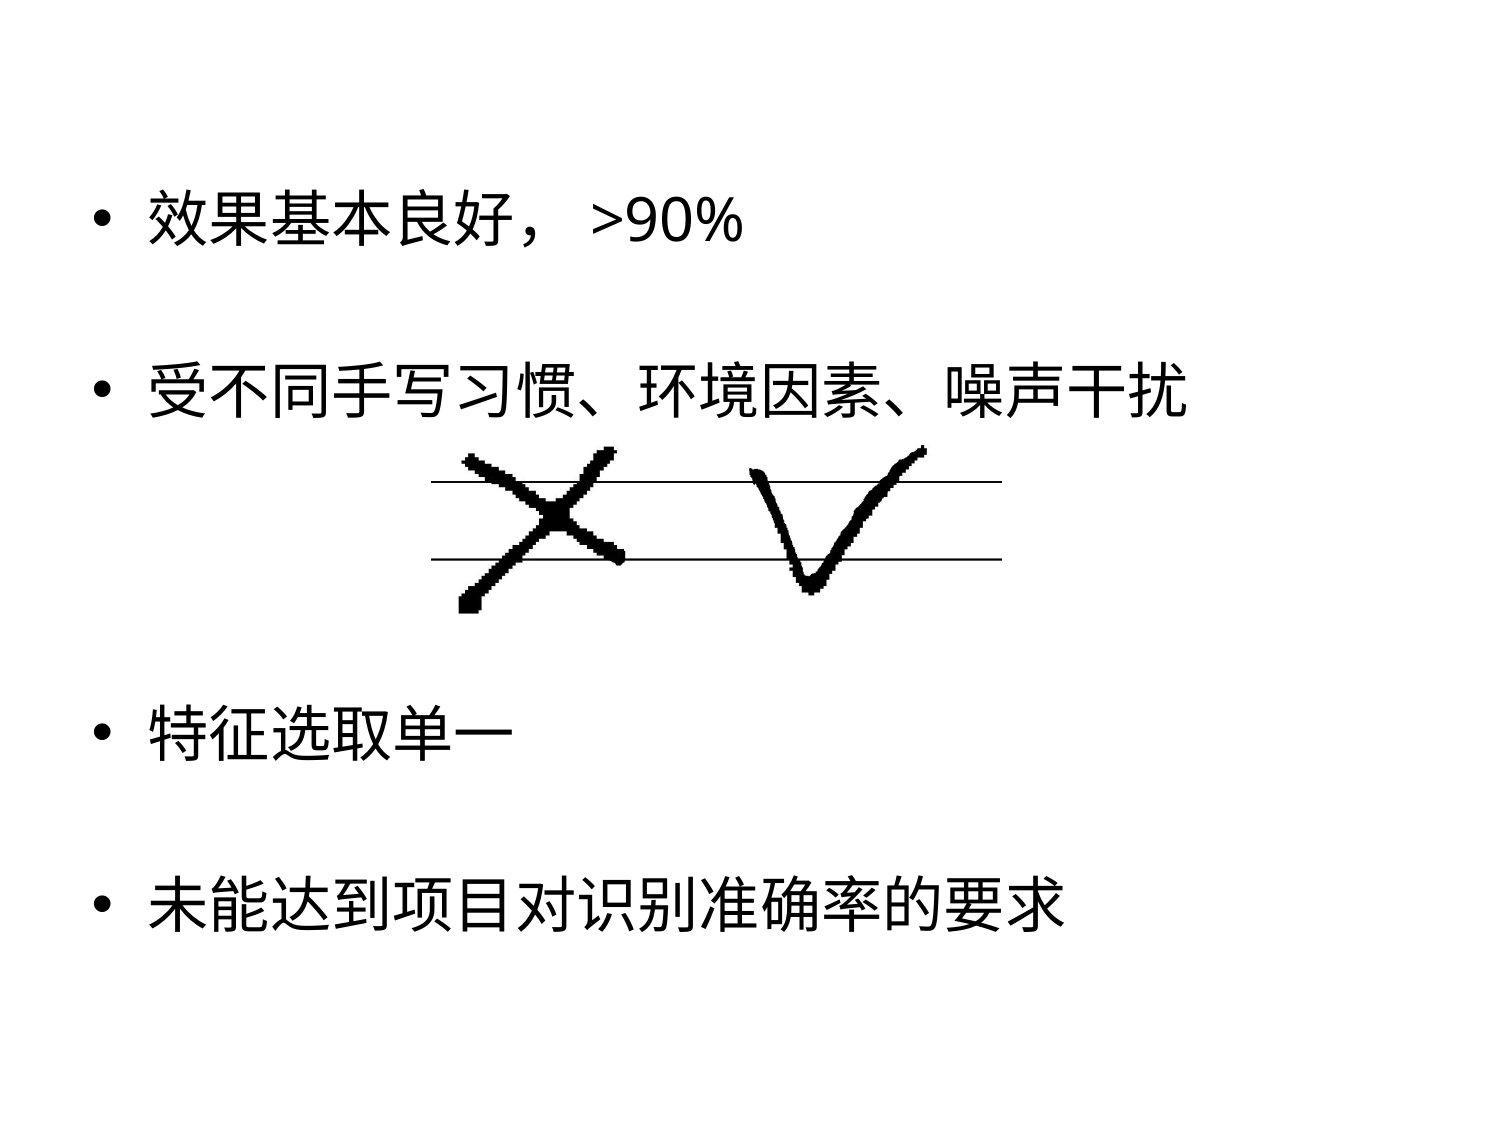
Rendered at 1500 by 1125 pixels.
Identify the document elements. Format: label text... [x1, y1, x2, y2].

picture [430, 420, 1003, 650]
list 效果基本良好，>90% 受不同手写习惯、环境因素、噪声干扰 特征选取单一 未能达到项目对识别准确率的要求 [76, 172, 1427, 953]
